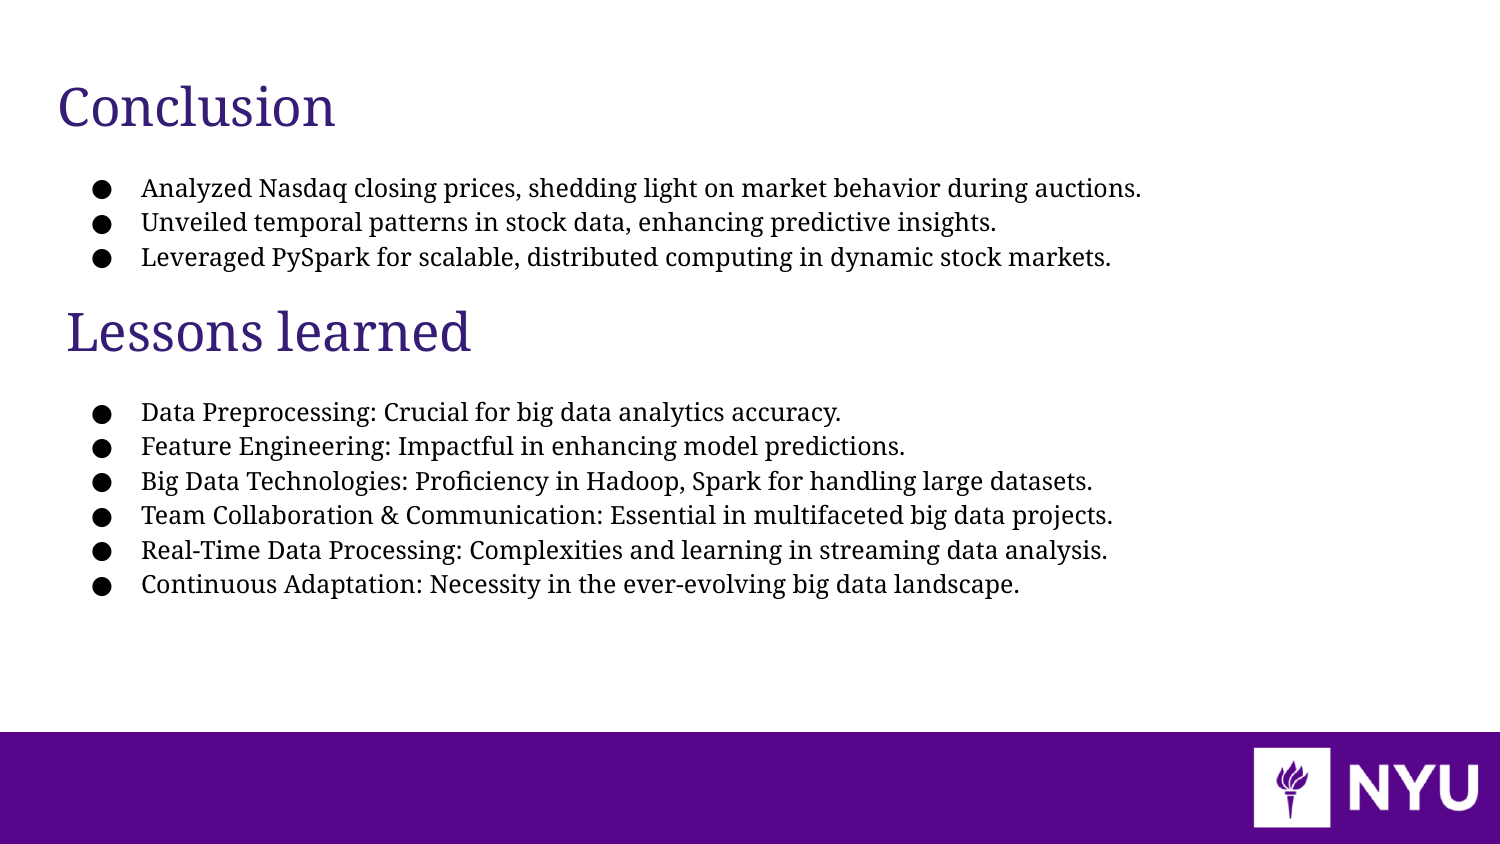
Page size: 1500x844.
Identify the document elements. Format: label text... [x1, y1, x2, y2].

title Lessons learned [51, 283, 1449, 377]
list Analyzed Nasdaq closing prices, shedding light on market behavior during auctions. Unveiled temporal patterns in stock data, enhancing predictive insights. Leveraged PySpark for scalable, distributed computing in dynamic stock markets. [51, 152, 1298, 283]
text_box Data Preprocessing: Crucial for big data analytics accuracy. Feature Engineering: Impactful in enhancing model predictions. Big Data Technologies: Proficiency in Hadoop, Spark for handling large datasets. Team Collaboration & Communication: Essential in multifaceted big data projects. Real-Time Data Processing: Complexities and learning in streaming data analysis. Continuous Adaptation: Necessity in the ever-evolving big data landscape. [51, 376, 1157, 614]
picture [0, 731, 1500, 844]
title Conclusion [42, 58, 1441, 153]
